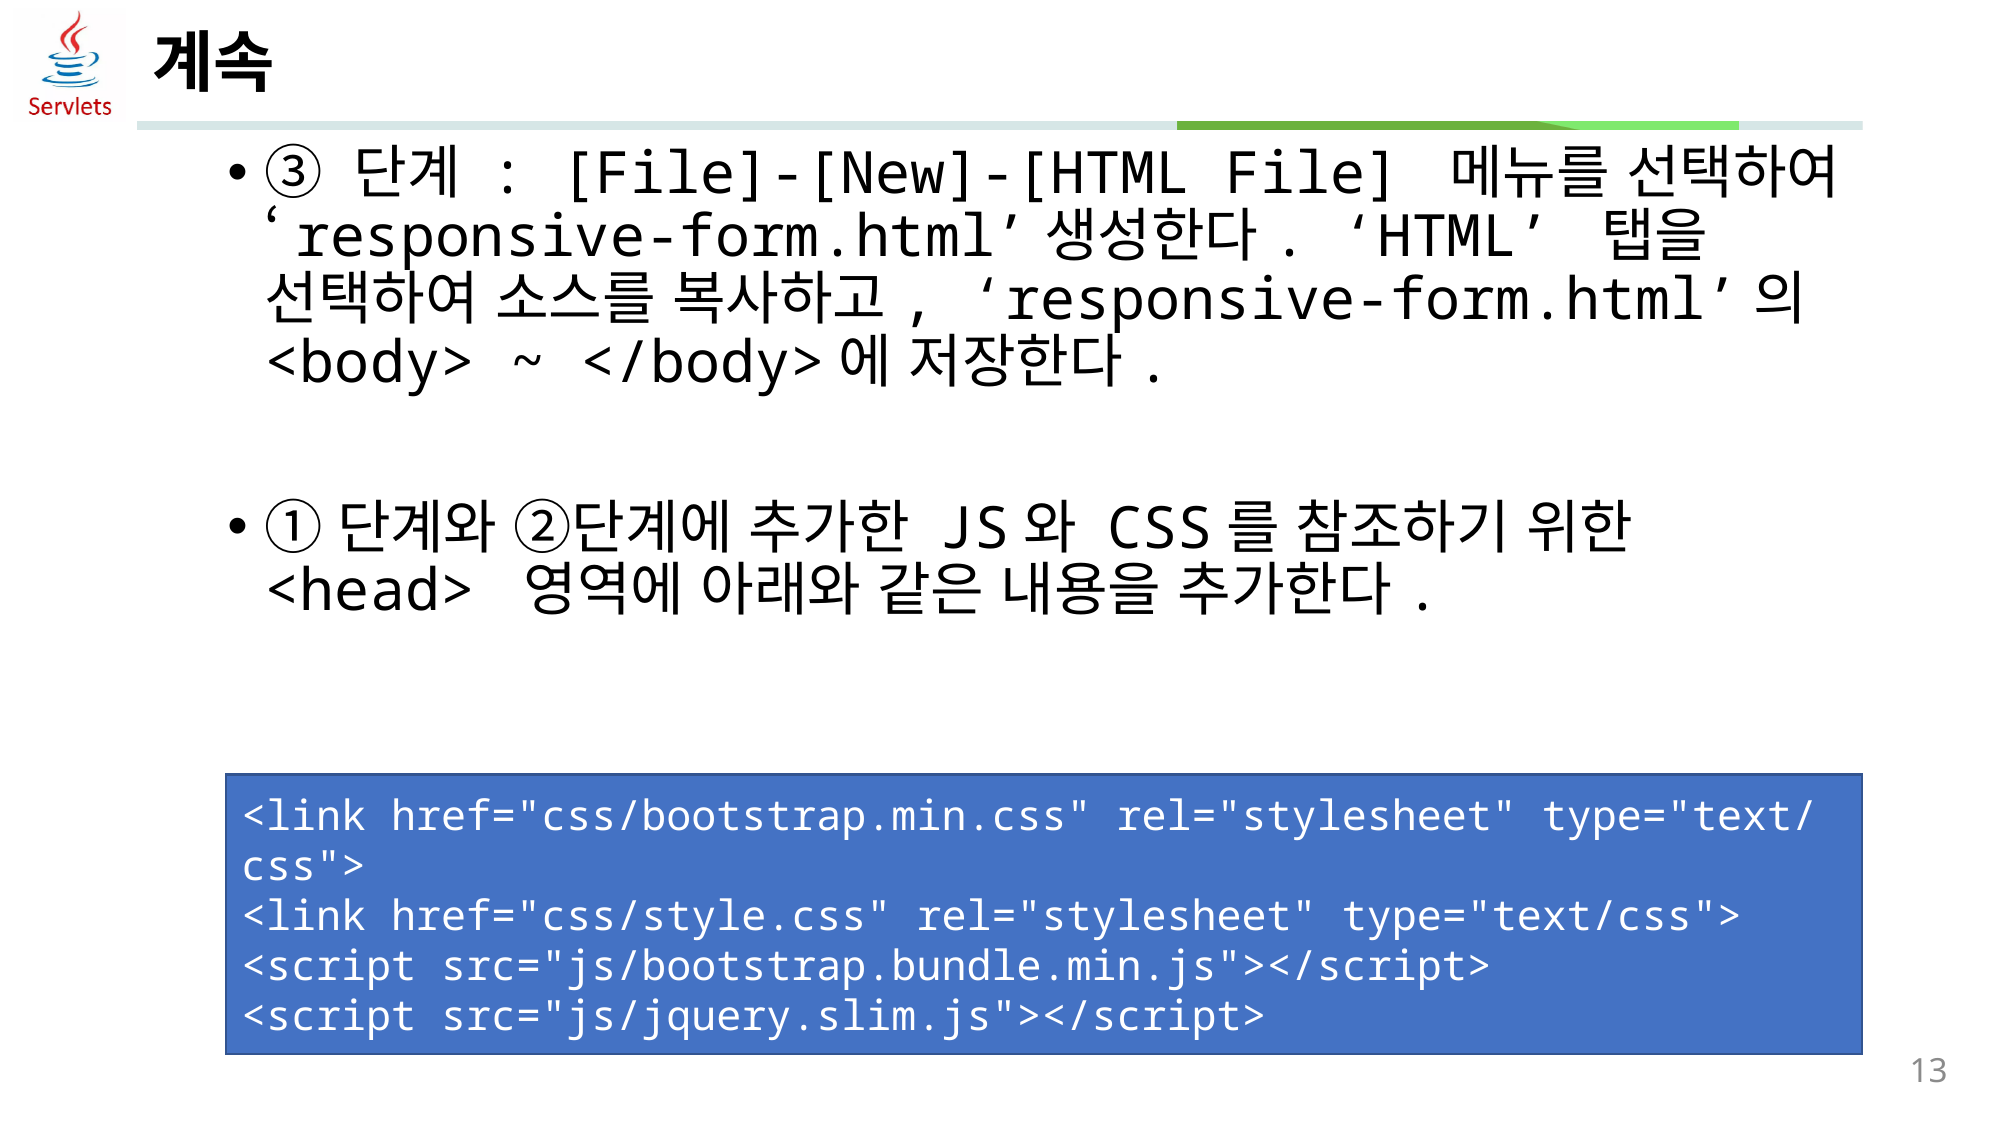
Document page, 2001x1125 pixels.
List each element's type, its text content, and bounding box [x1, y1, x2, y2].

picture [137, 122, 1863, 130]
picture [13, 8, 126, 122]
list ③ 단계 : [File]-[New]-[HTML File] 메뉴를 선택하여 ‘responsive-form.html’생성한다. ‘HTML’ 탭을 선택하여 소스를 복사하고, ‘responsive-form.html’의 <body> ~ </body>에 저장한다. ①단계와 ②단계에 추가한 JS와 CSS를 참조하기 위한 <head> 영역에 아래와 같은 내용을 추가한다. [137, 136, 1863, 1014]
slide_number 13 [1877, 1041, 1963, 1102]
title 계속 [137, 8, 1863, 122]
text_box <link href="css/bootstrap.min.css" rel="stylesheet" type="text/css"> <link href="css/style.css" rel="stylesheet" type="text/css"> <script src="js/bootstrap.bundle.min.js"></script> <script src="js/jquery.slim.js"></script> [225, 773, 1863, 1055]
